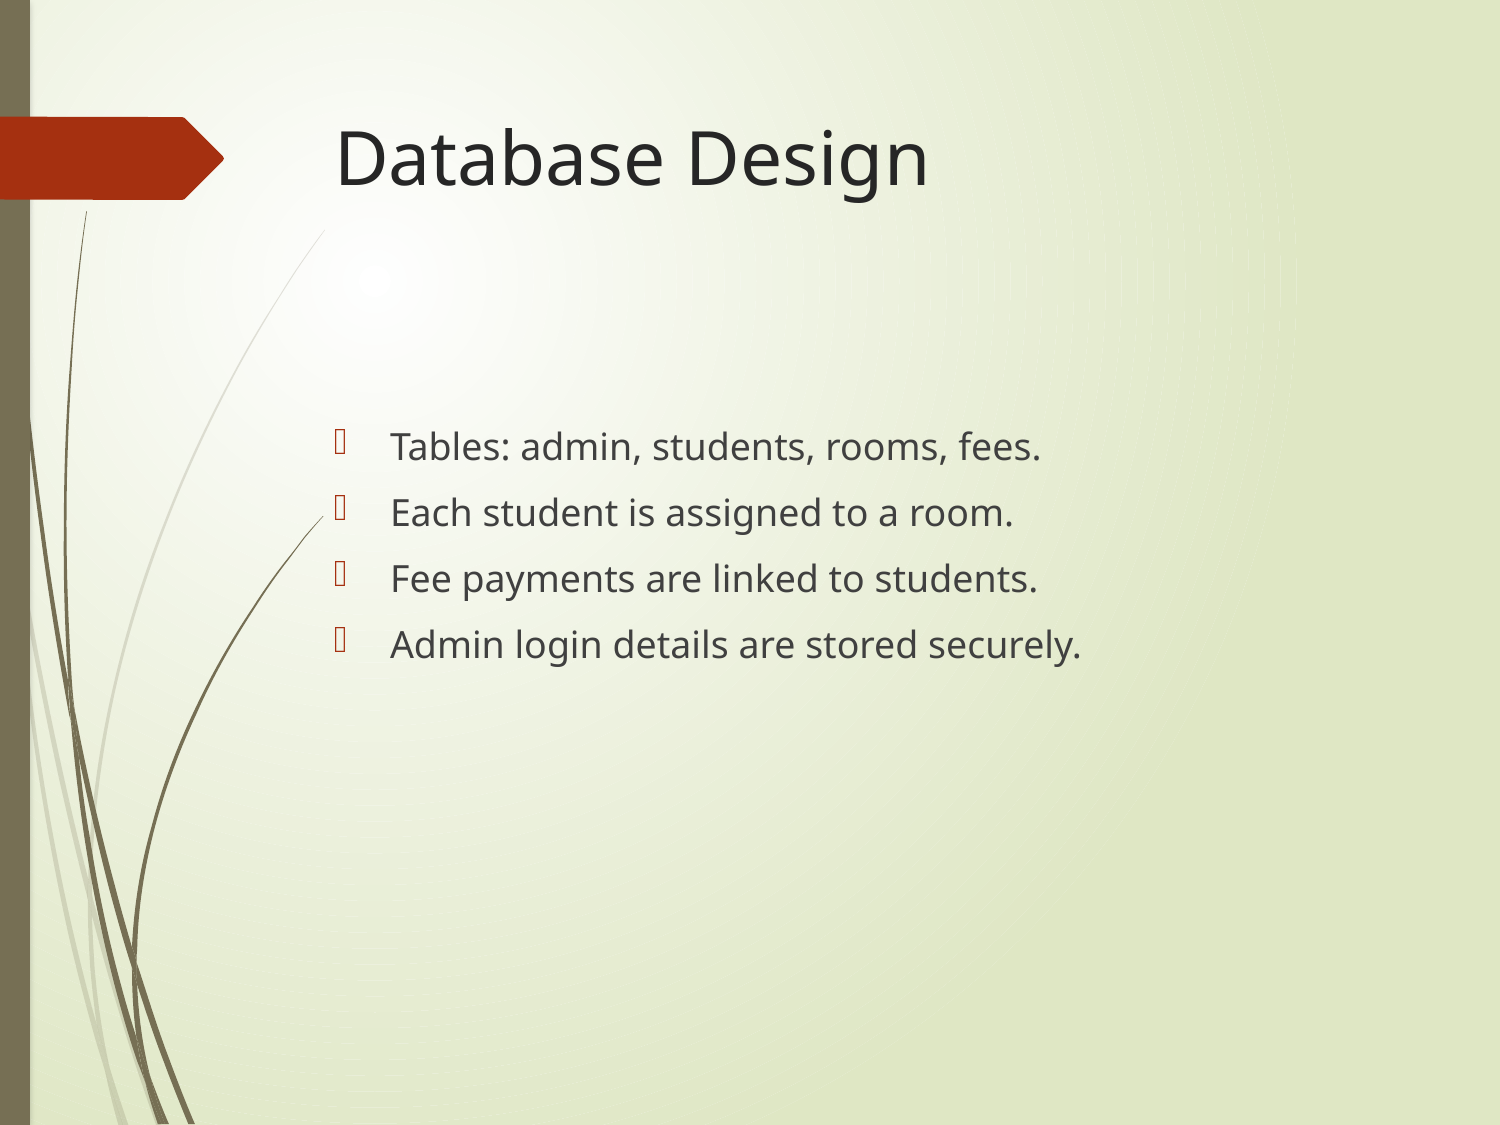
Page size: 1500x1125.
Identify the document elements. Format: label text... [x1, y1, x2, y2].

list Tables: admin, students, rooms, fees. Each student is assigned to a room. Fee payments are linked to students. Admin login details are stored securely. [318, 350, 1400, 970]
title Database Design [319, 102, 1400, 313]
